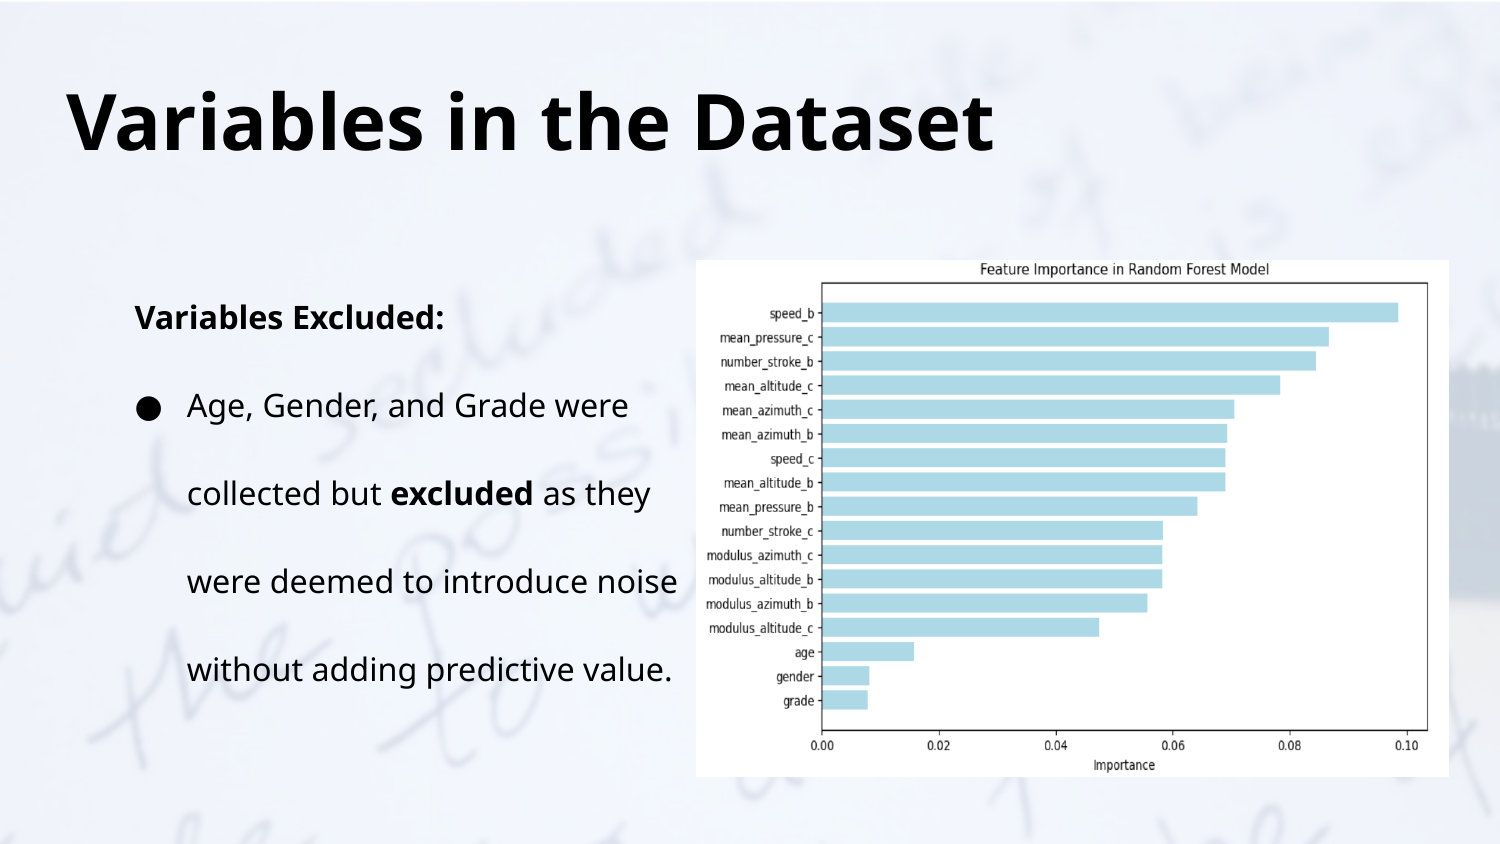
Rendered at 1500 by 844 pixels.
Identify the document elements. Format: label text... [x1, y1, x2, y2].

list Variables Excluded: Age, Gender, and Grade were collected but excluded as they were deemed to introduce noise without adding predictive value. [102, 236, 705, 766]
picture [696, 260, 1450, 778]
title Variables in the Dataset [51, 51, 1449, 189]
